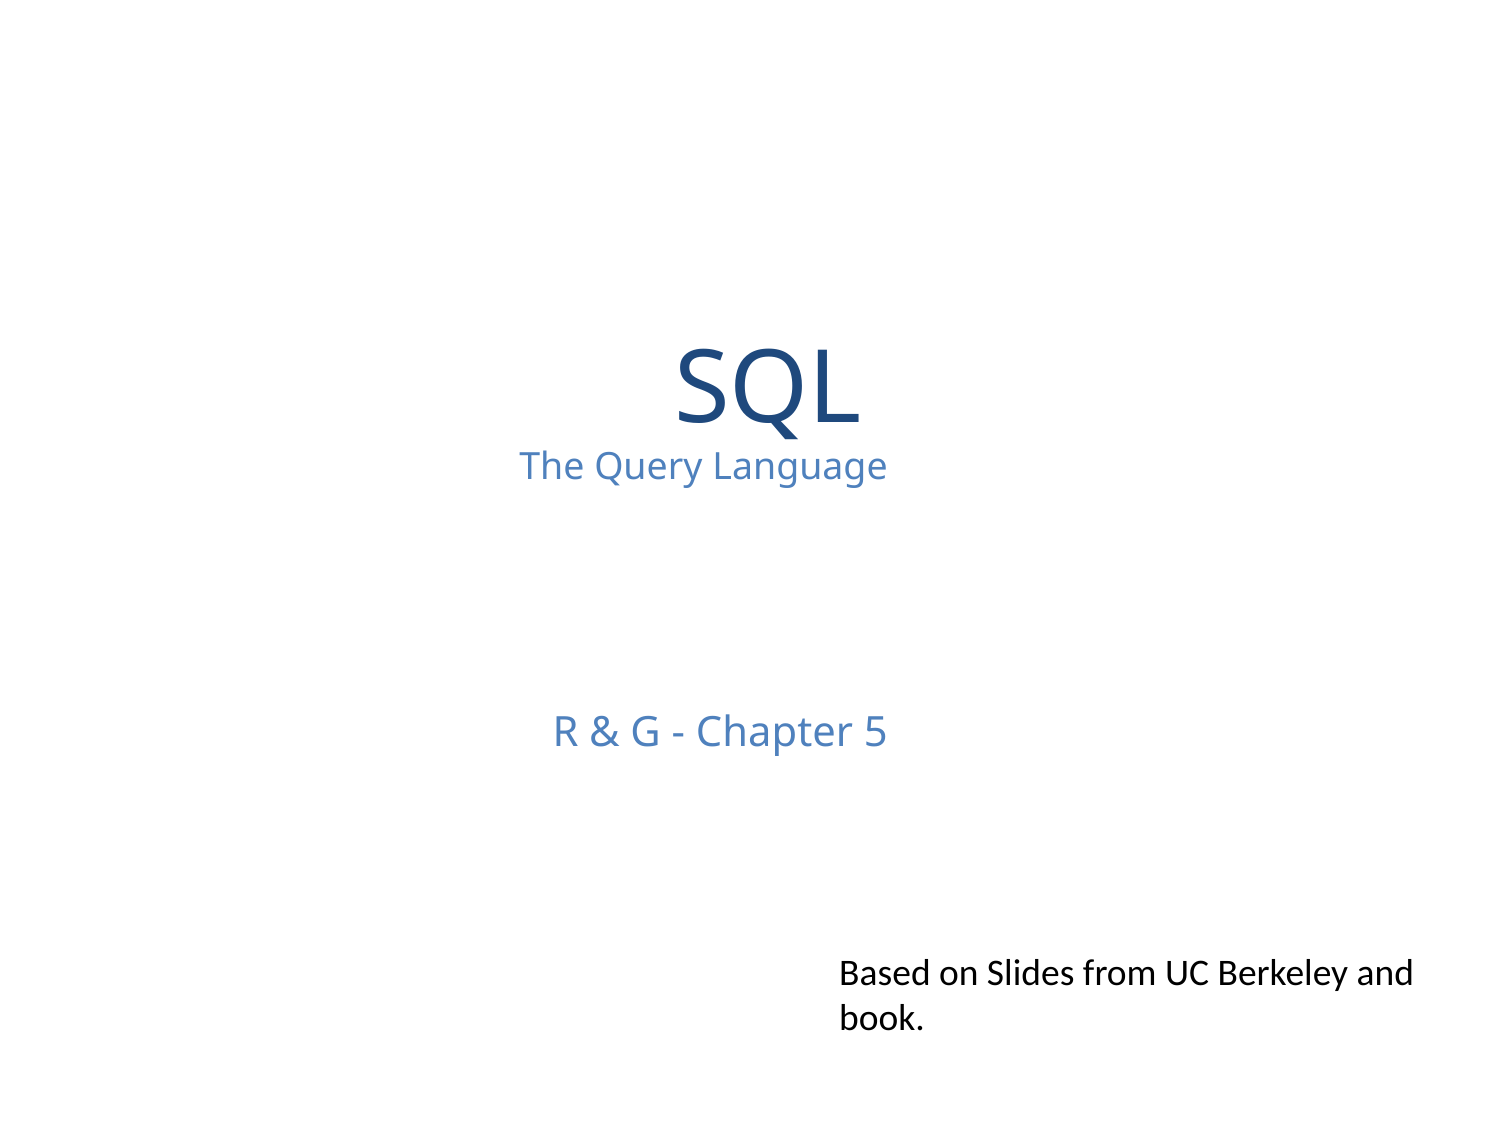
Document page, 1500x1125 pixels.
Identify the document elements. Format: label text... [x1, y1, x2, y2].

text_box Based on Slides from UC Berkeley and book. [824, 940, 1439, 1046]
text_box R & G - Chapter 5 [187, 659, 903, 800]
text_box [187, 312, 904, 627]
